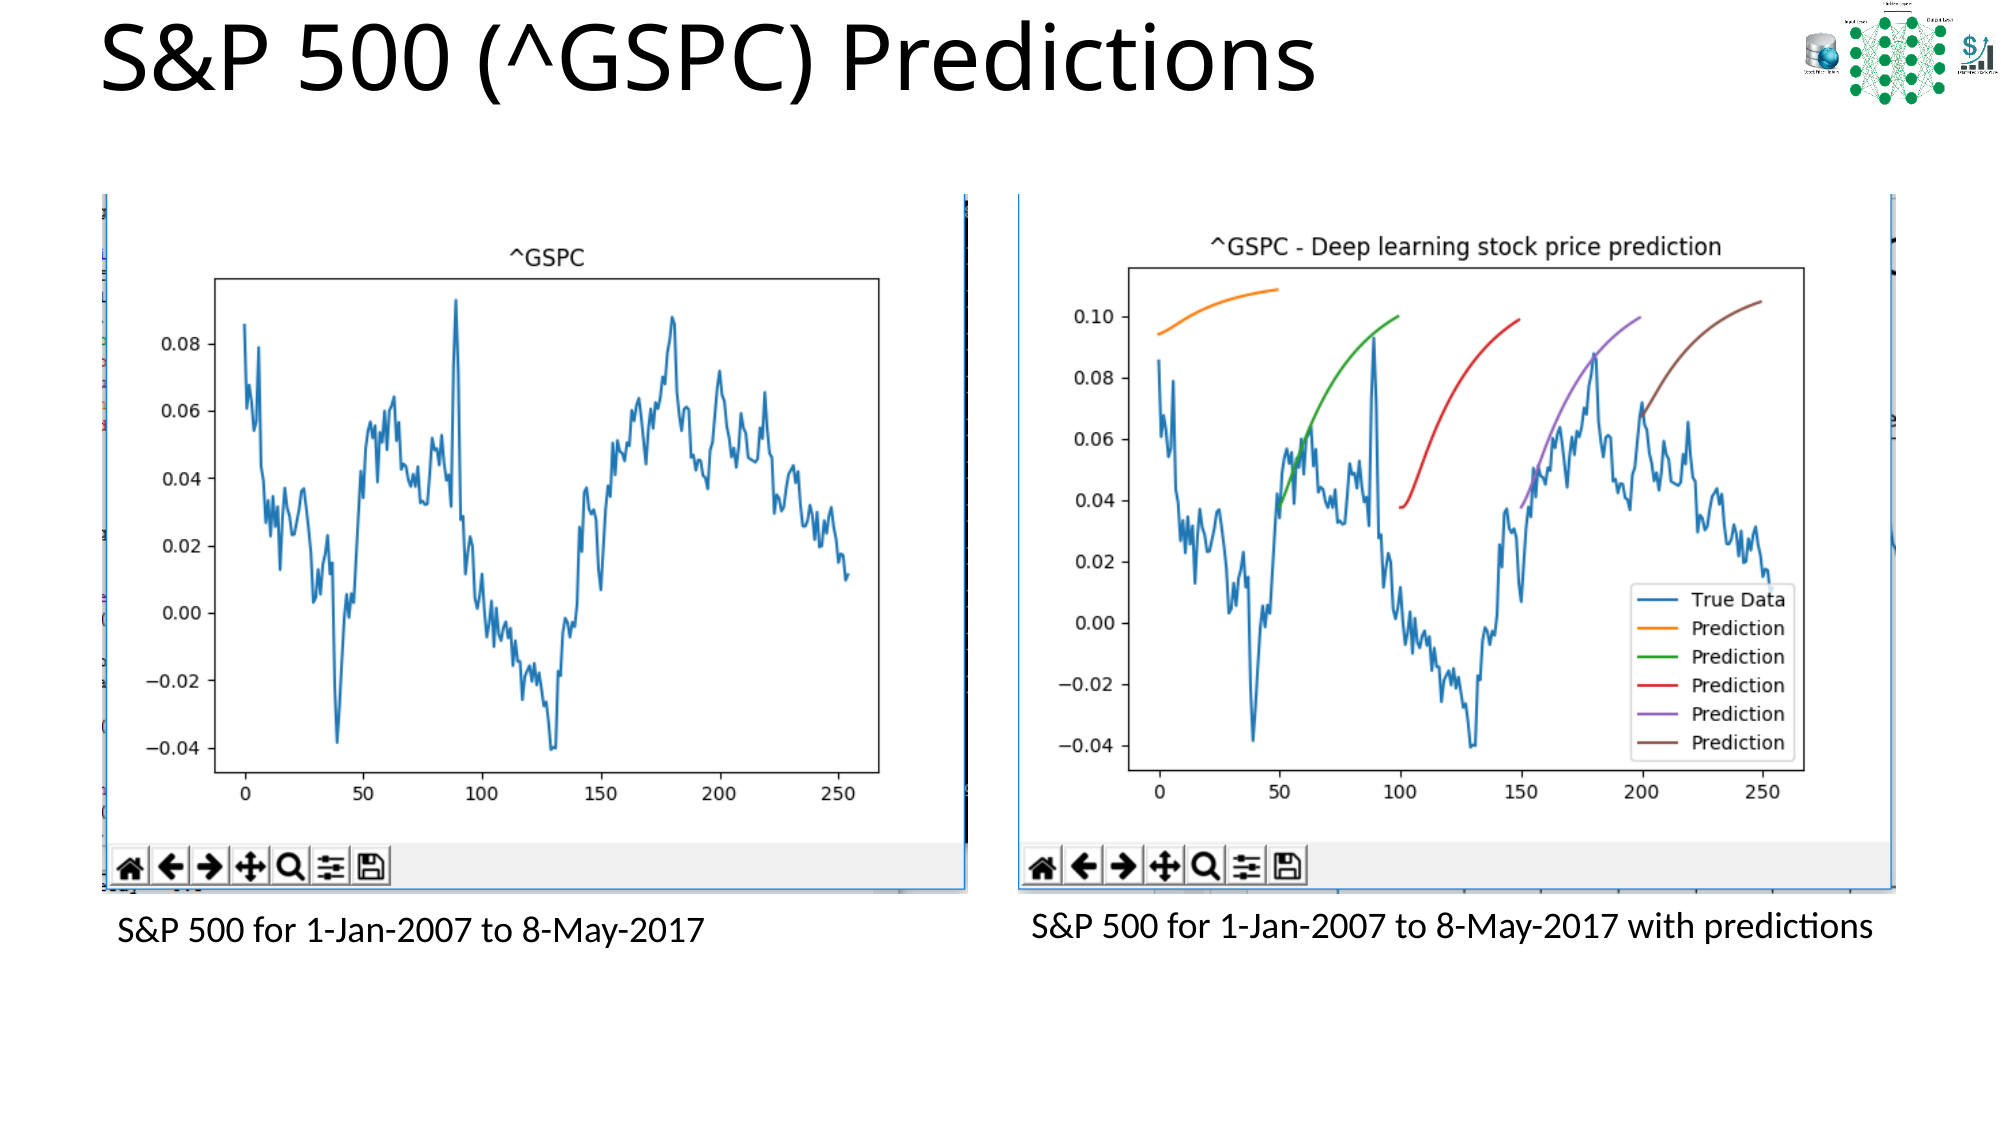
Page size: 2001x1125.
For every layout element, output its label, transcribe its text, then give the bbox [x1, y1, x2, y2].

picture [1798, 0, 2000, 105]
text_box S&P 500 for 1-Jan-2007 to 8-May-2017 with predictions [1016, 893, 1896, 954]
picture [1017, 194, 1896, 894]
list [102, 194, 968, 894]
text_box S&P 500 for 1-Jan-2007 to 8-May-2017 [102, 897, 967, 957]
title S&P 500 (^GSPC) Predictions [84, 0, 1863, 121]
